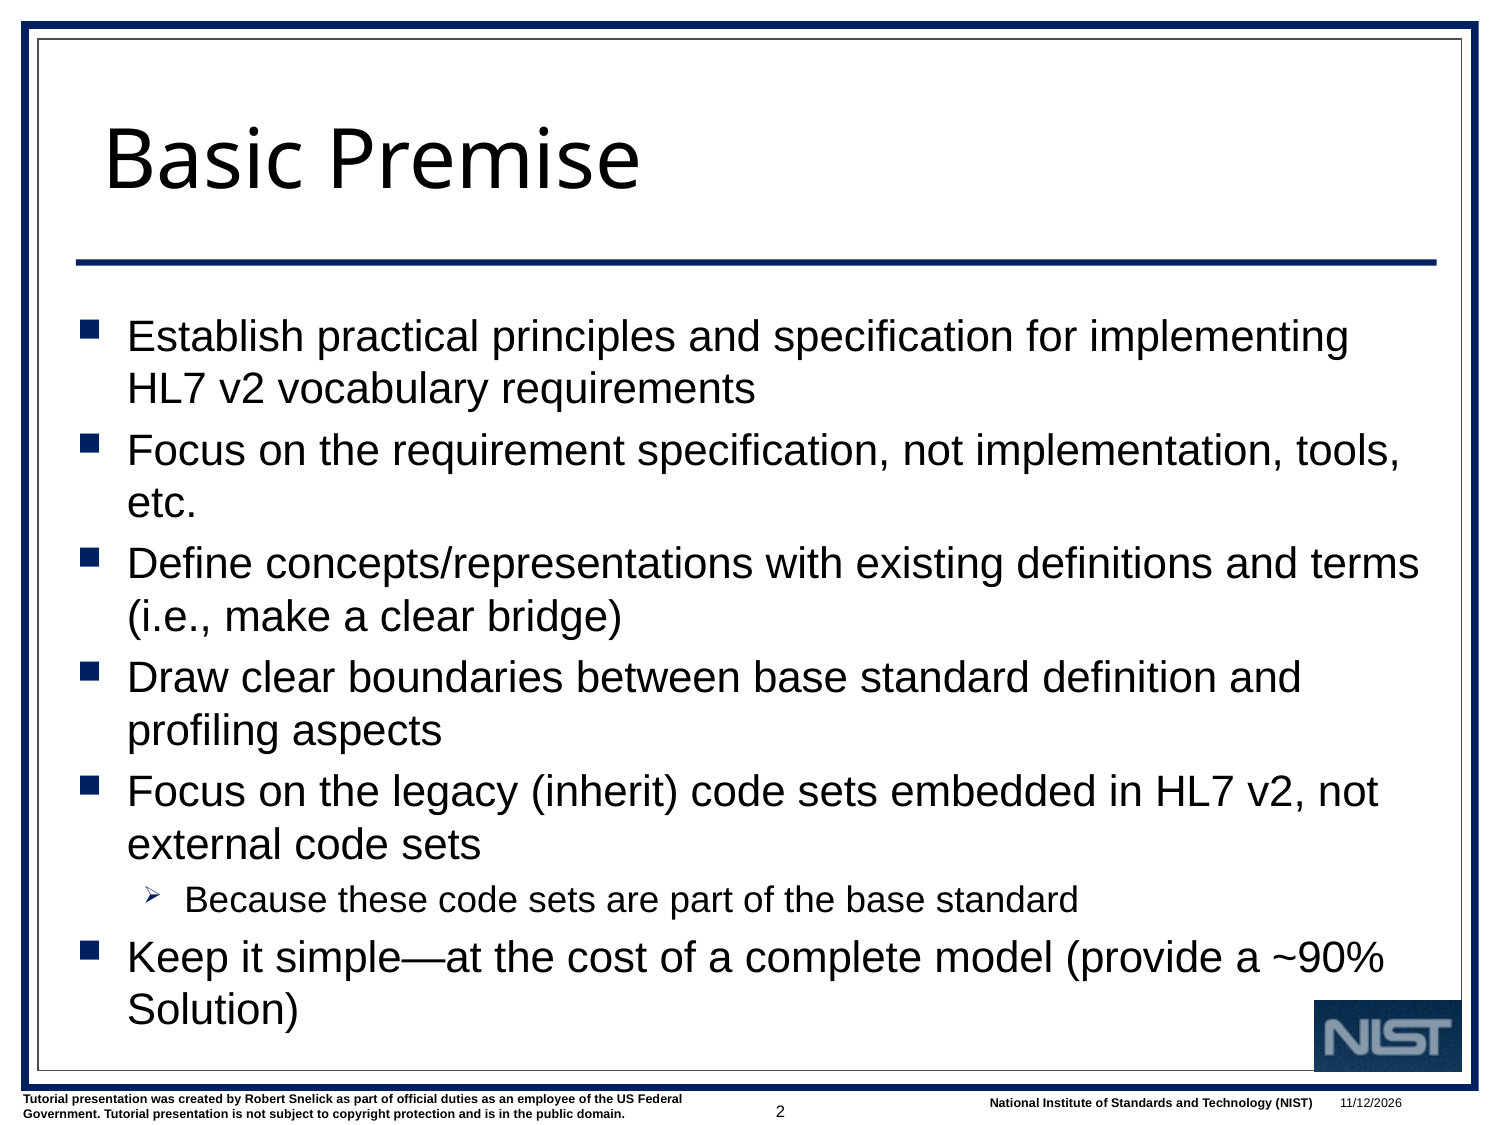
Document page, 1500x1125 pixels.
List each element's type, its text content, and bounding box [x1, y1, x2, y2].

title Basic Premise [87, 77, 1426, 213]
slide_number 2 [712, 1071, 801, 1125]
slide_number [1324, 1087, 1463, 1113]
list Establish practical principles and specification for implementing HL7 v2 vocabulary requirements Focus on the requirement specification, not implementation, tools, etc. Define concepts/representations with existing definitions and terms (i.e., make a clear bridge) Draw clear boundaries between base standard definition and profiling aspects Focus on the legacy (inherit) code sets embedded in HL7 v2, not external code sets Because these code sets are part of the base standard Keep it simple—at the cost of a complete model (provide a ~90% Solution) [62, 299, 1438, 1051]
picture [1314, 1000, 1462, 1072]
